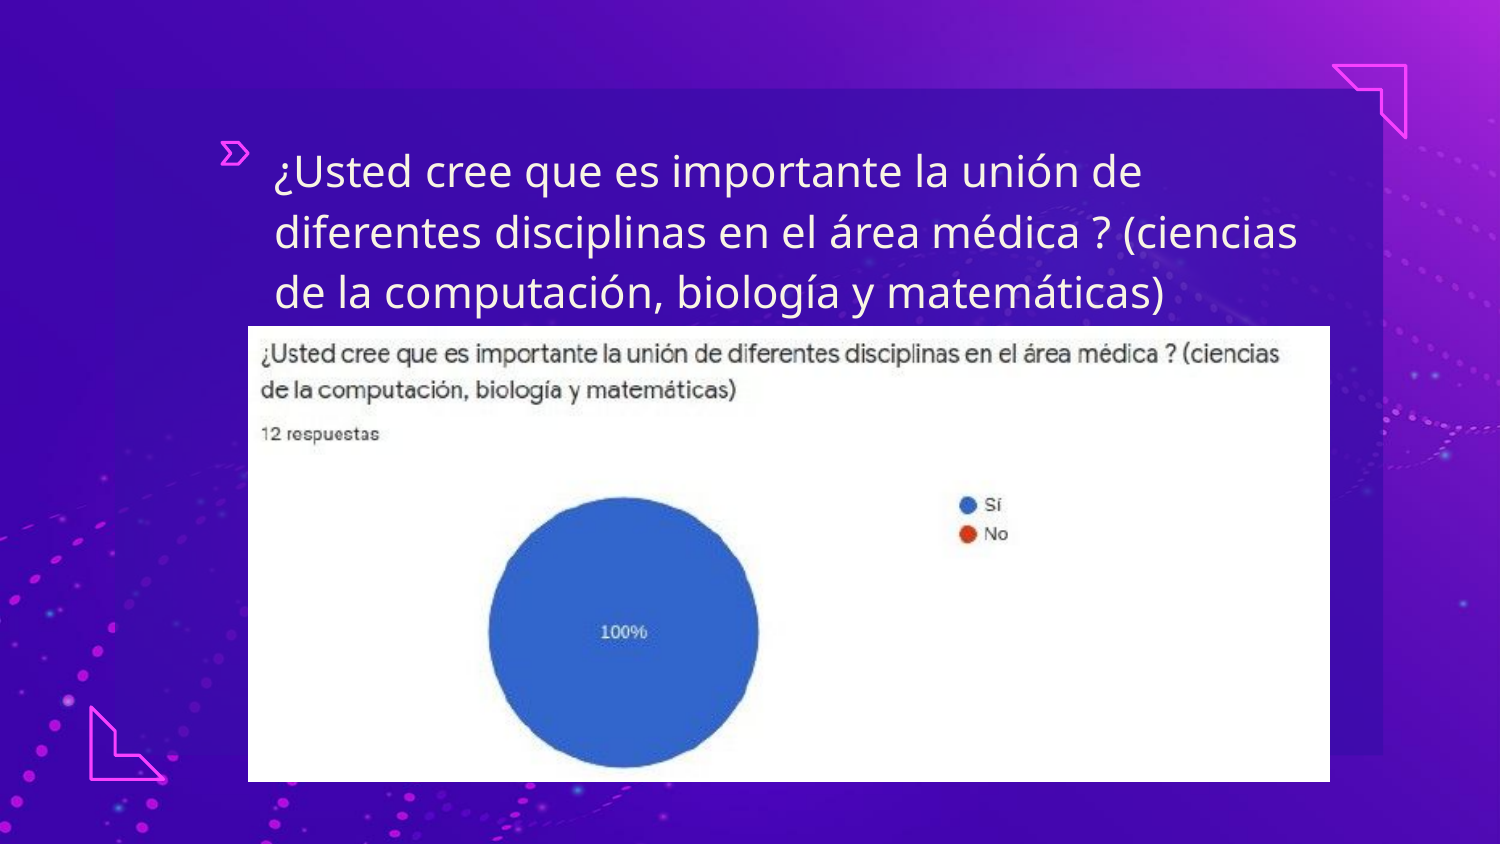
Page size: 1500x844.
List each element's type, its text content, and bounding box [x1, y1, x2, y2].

title ¿Usted cree que es importante la unión de diferentes disciplinas en el área médica ? (ciencias de la computación, biología y matemáticas) [274, 84, 1356, 395]
text_box [221, 142, 249, 165]
picture [0, 0, 1500, 844]
